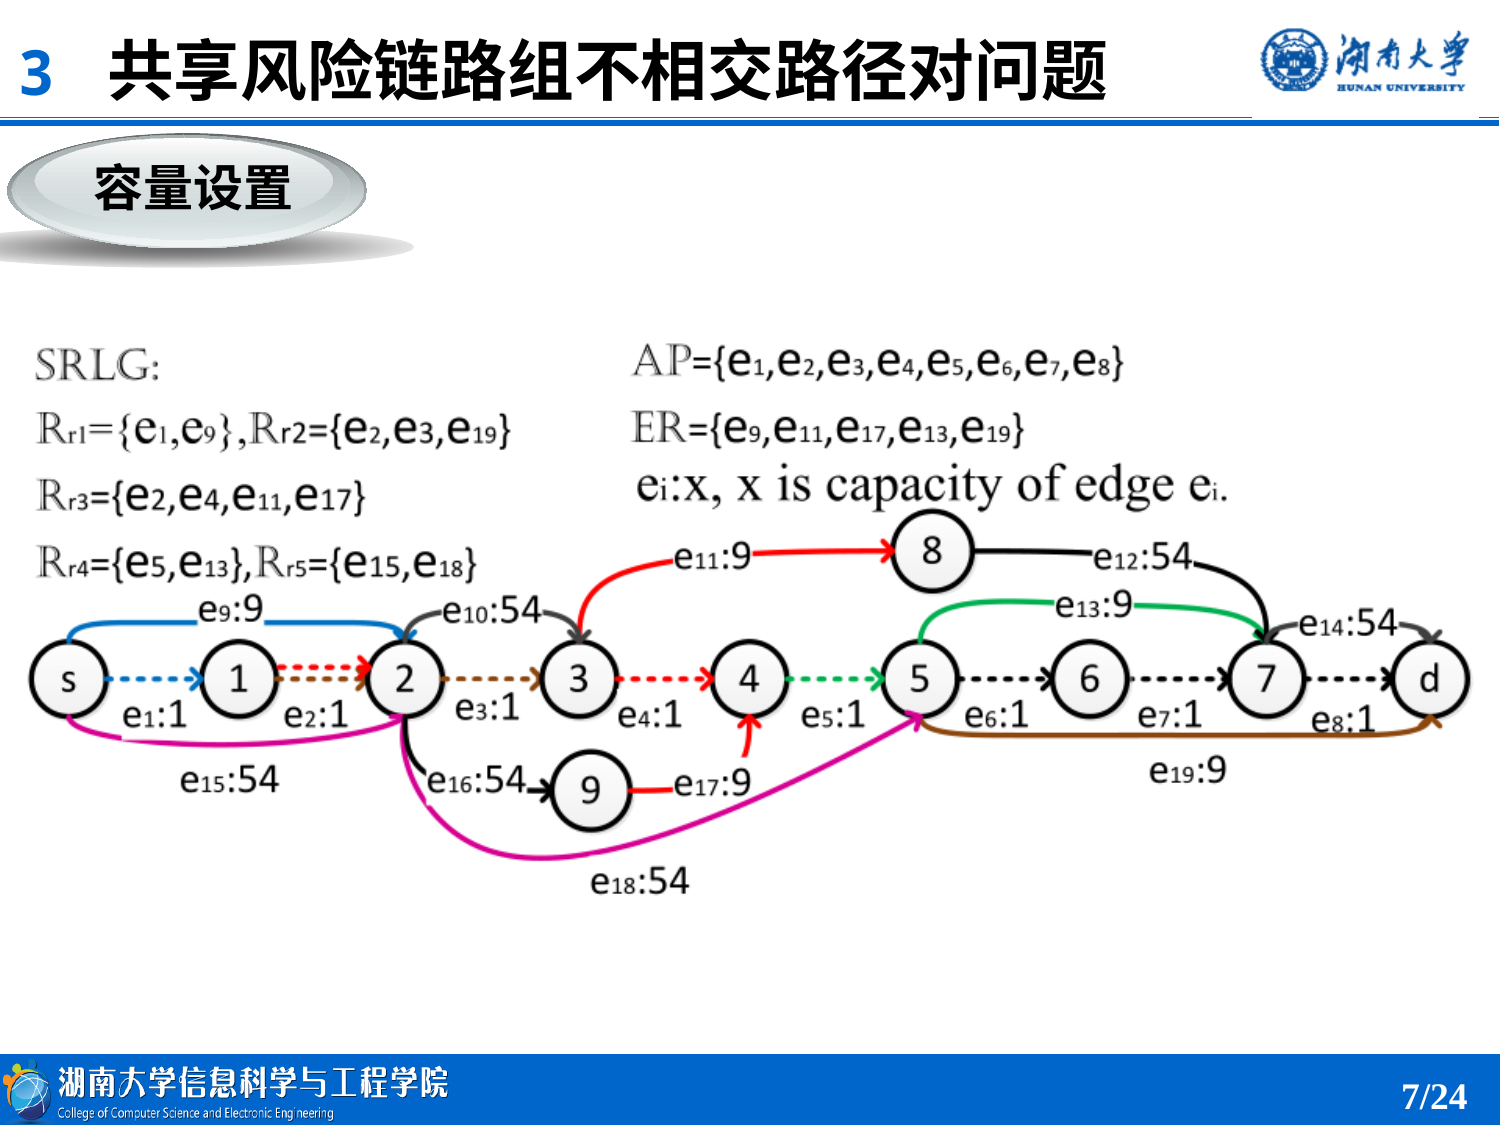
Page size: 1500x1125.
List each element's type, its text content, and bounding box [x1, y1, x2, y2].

picture [0, 1054, 450, 1124]
picture [0, 314, 1500, 920]
picture [1252, 3, 1479, 118]
text_box 7/24 [1386, 1064, 1483, 1125]
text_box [0, 133, 418, 269]
text_box 3 共享风险链路组不相交路径对问题 [2, 21, 1124, 117]
